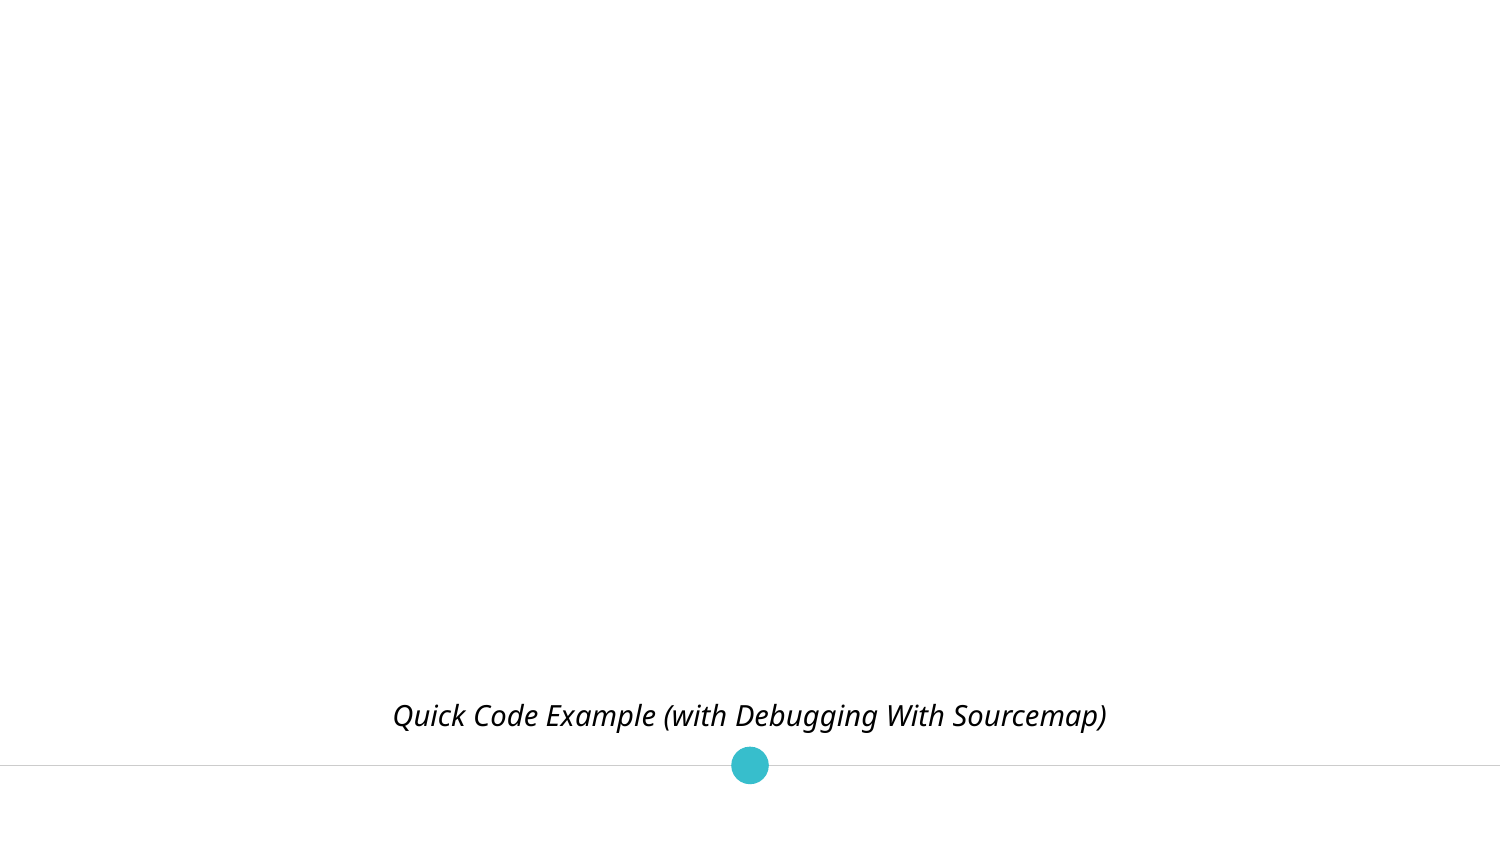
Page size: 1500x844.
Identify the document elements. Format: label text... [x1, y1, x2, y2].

list Quick Code Example (with Debugging With Sourcemap) [326, 662, 1174, 748]
